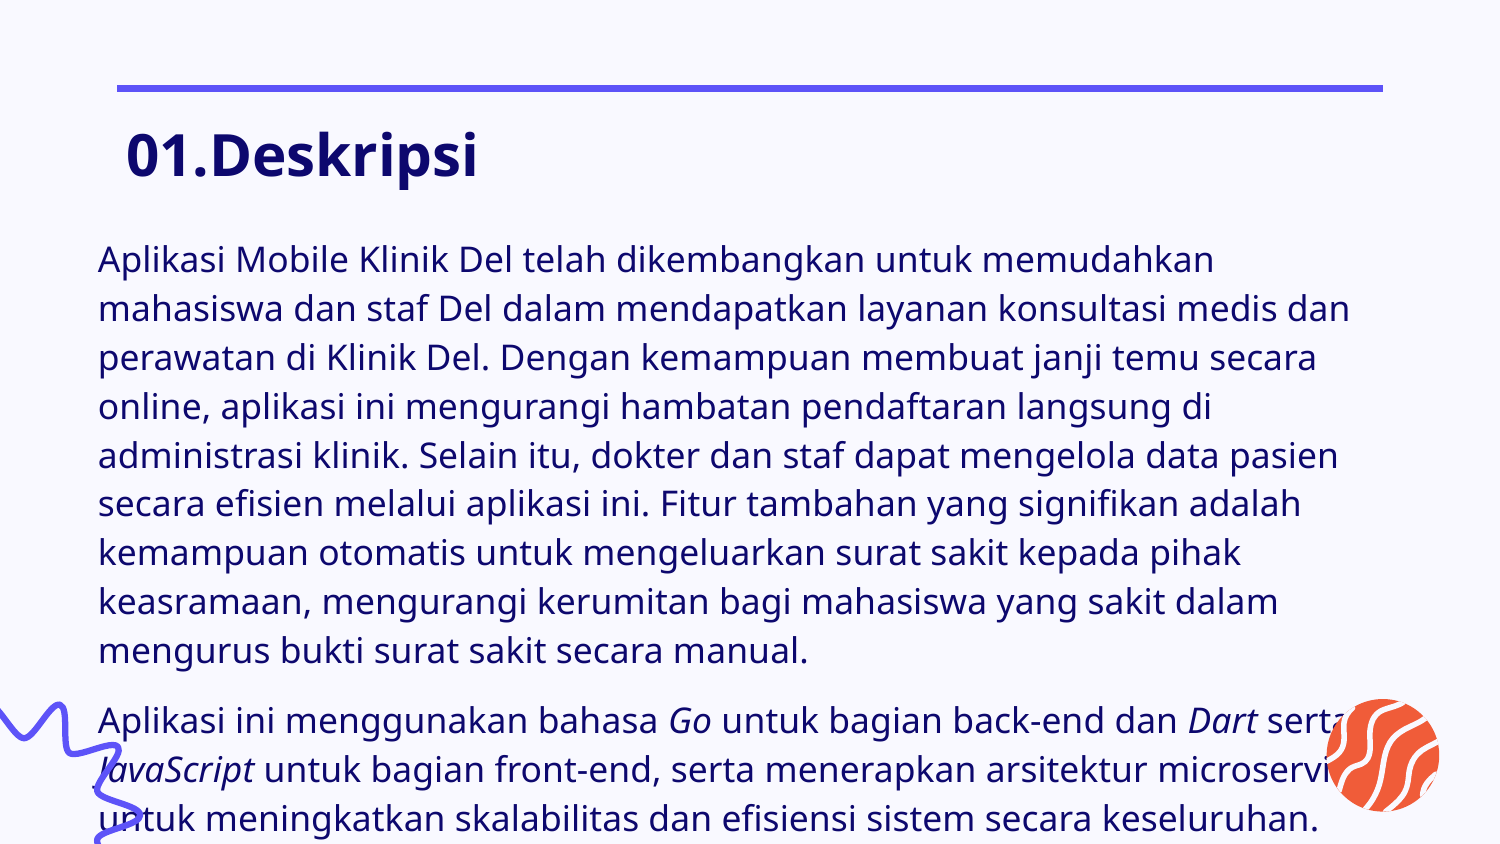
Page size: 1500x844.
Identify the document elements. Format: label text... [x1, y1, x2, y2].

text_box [1326, 698, 1440, 812]
text_box Aplikasi Mobile Klinik Del telah dikembangkan untuk memudahkan mahasiswa dan staf Del dalam mendapatkan layanan konsultasi medis dan perawatan di Klinik Del. Dengan kemampuan membuat janji temu secara online, aplikasi ini mengurangi hambatan pendaftaran langsung di administrasi klinik. Selain itu, dokter dan staf dapat mengelola data pasien secara efisien melalui aplikasi ini. Fitur tambahan yang signifikan adalah kemampuan otomatis untuk mengeluarkan surat sakit kepada pihak keasramaan, mengurangi kerumitan bagi mahasiswa yang sakit dalam mengurus bukti surat sakit secara manual. Aplikasi ini menggunakan bahasa Go untuk bagian back-end dan Dart serta JavaScript untuk bagian front-end, serta menerapkan arsitektur microservices untuk meningkatkan skalabilitas dan efisiensi sistem secara keseluruhan. [82, 215, 1415, 812]
text_box [0, 704, 141, 844]
title 01.Deskripsi [111, 103, 747, 215]
